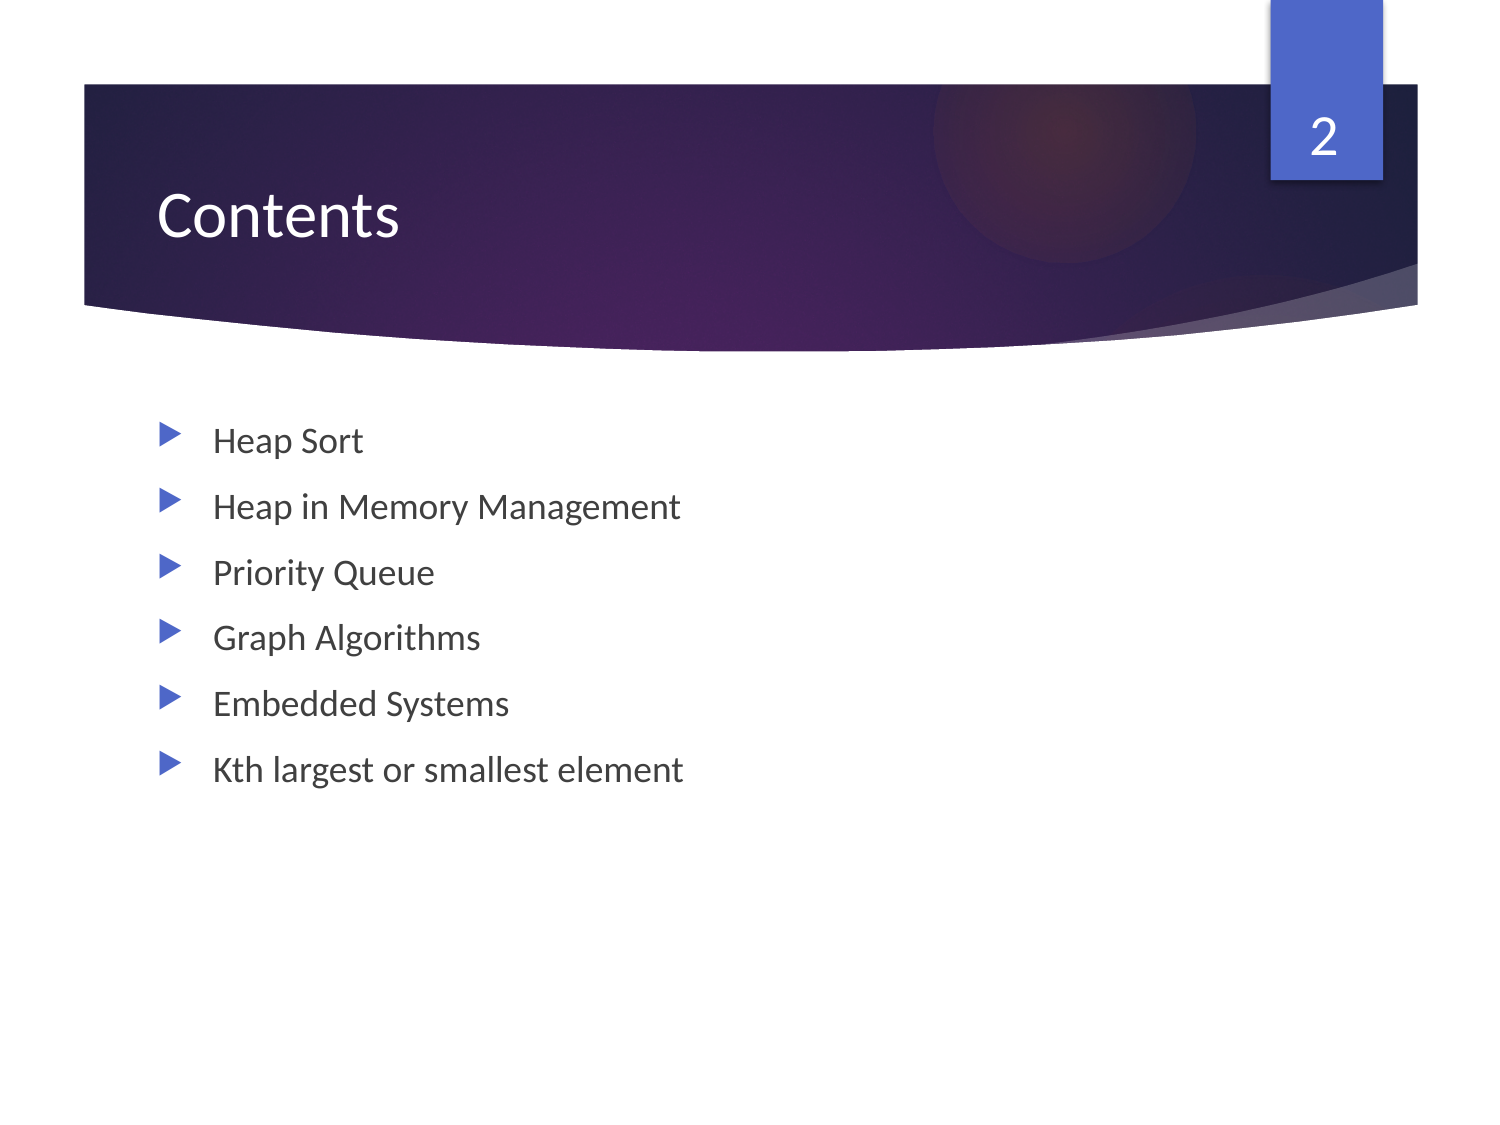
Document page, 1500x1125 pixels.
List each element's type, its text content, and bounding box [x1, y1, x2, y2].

slide_number 2 [1259, 48, 1390, 175]
list Heap Sort Heap in Memory Management Priority Queue Graph Algorithms Embedded Systems Kth largest or smallest element [141, 408, 1183, 988]
title Contents [142, 152, 1183, 269]
